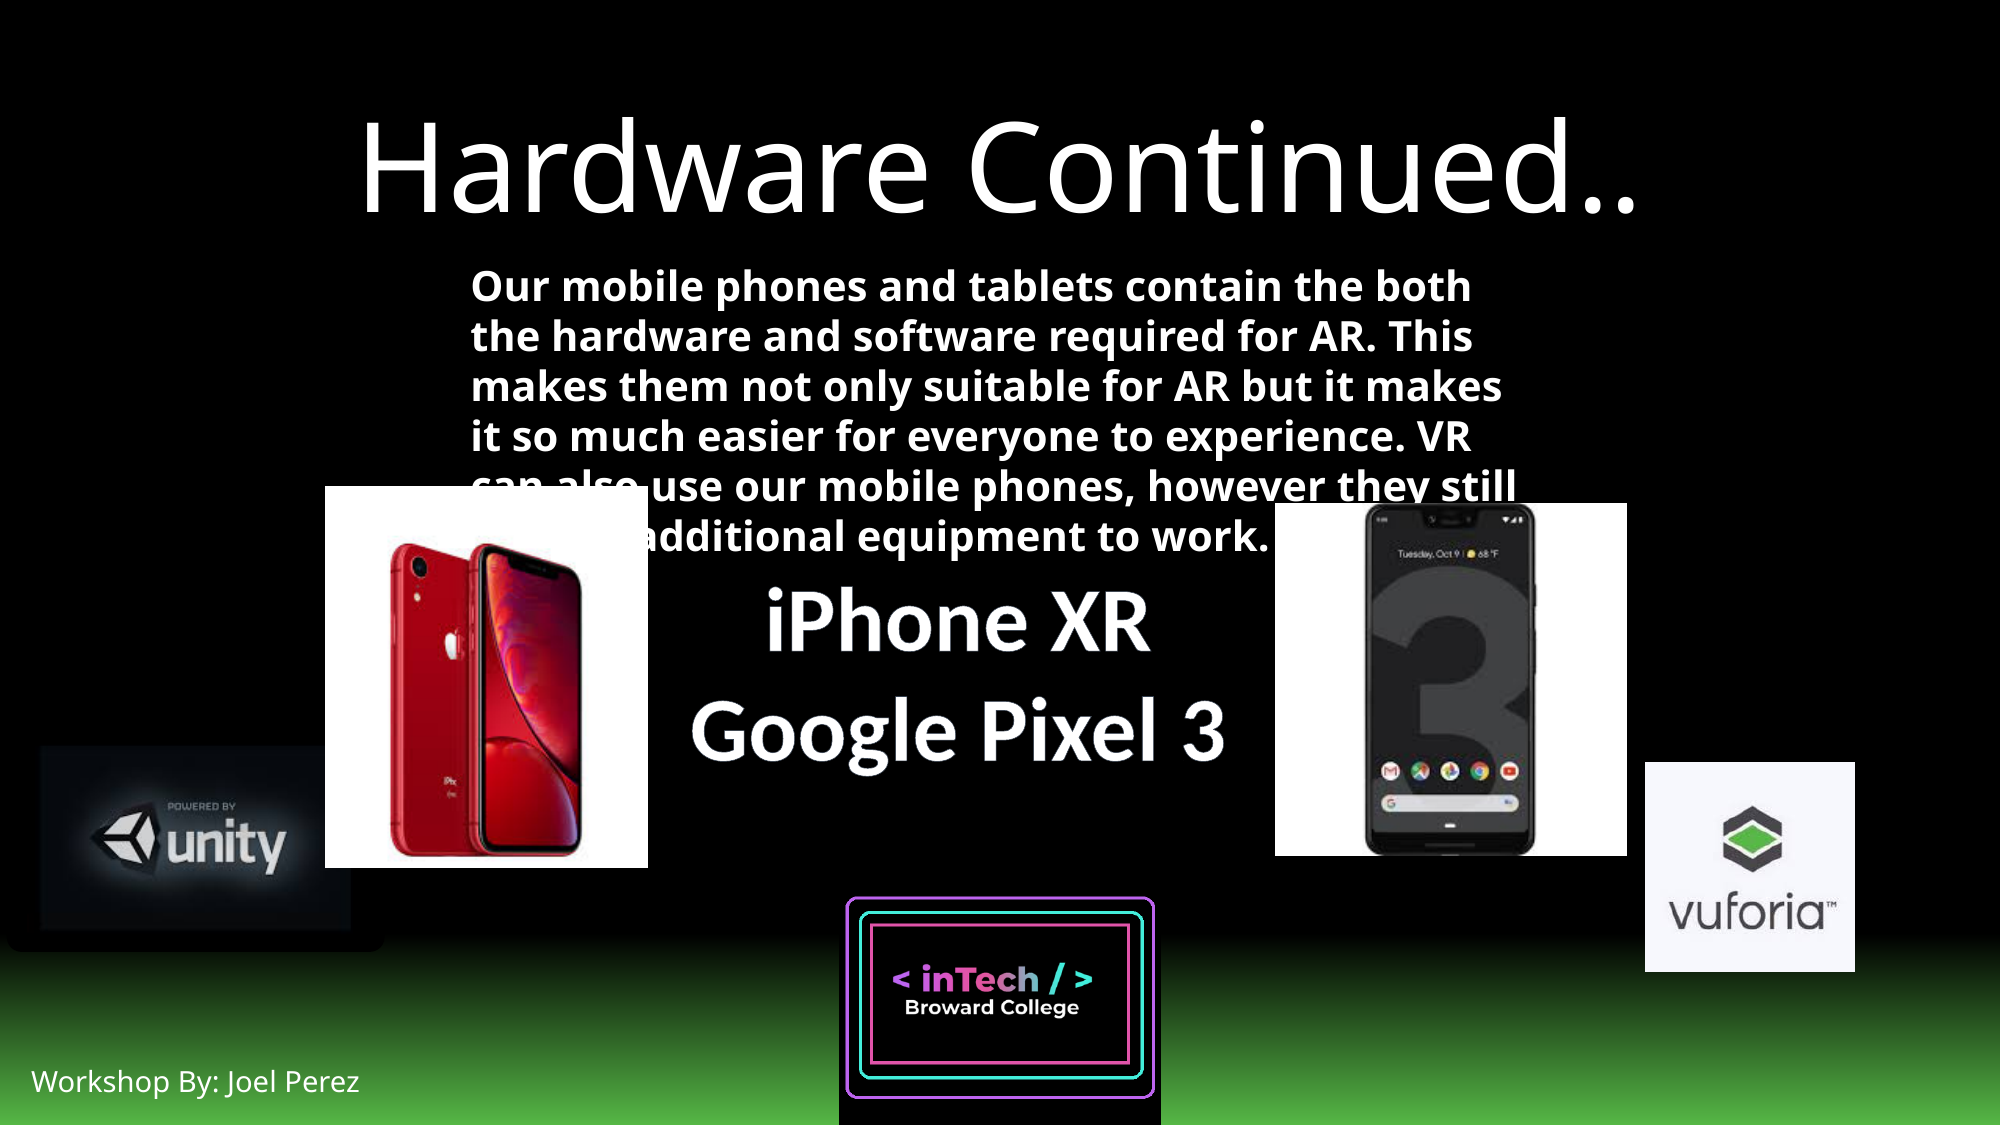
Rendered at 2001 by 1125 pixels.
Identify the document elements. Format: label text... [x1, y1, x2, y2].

title Hardware Continued.. [65, 76, 1935, 247]
picture [6, 486, 648, 952]
picture [1645, 762, 1855, 972]
text_box iPhone XR Google Pixel 3 [666, 551, 1251, 787]
picture [839, 871, 1161, 1125]
text_box Our mobile phones and tablets contain the both the hardware and software required for AR. This makes them not only suitable for AR but it makes it so much easier for everyone to experience. VR can also use our mobile phones, however they still require additional equipment to work. [455, 251, 1545, 567]
subtitle Workshop By: Joel Perez [6, 1059, 385, 1116]
picture [1275, 503, 1627, 856]
